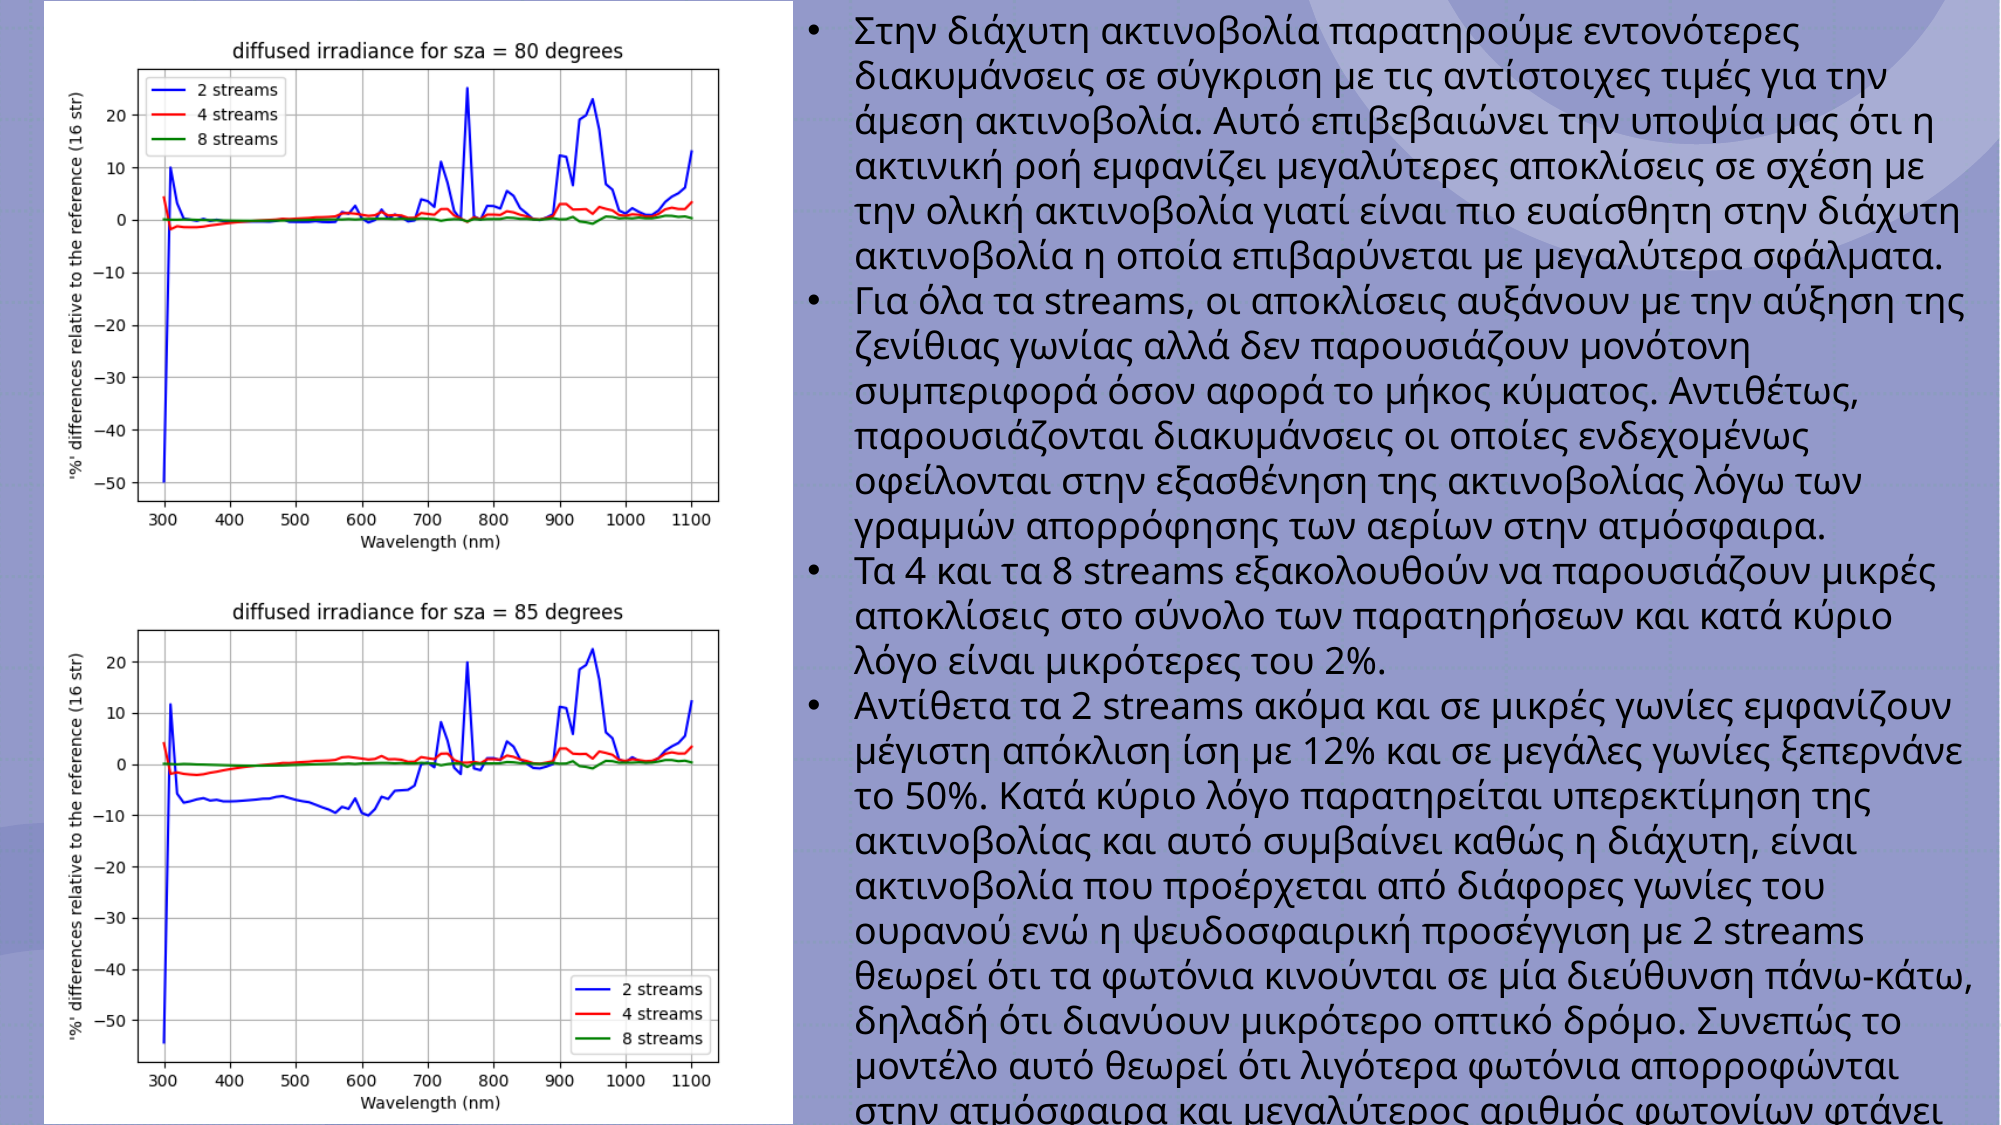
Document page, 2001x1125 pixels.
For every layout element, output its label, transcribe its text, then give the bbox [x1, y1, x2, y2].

text_box Στην διάχυτη ακτινοβολία παρατηρούμε εντονότερες διακυμάνσεις σε σύγκριση με τις αντίστοιχες τιμές για την άμεση ακτινοβολία. Αυτό επιβεβαιώνει την υποψία μας ότι η ακτινική ροή εμφανίζει μεγαλύτερες αποκλίσεις σε σχέση με την ολική ακτινοβολία γιατί είναι πιο ευαίσθητη στην διάχυτη ακτινοβολία η οποία επιβαρύνεται με μεγαλύτερα σφάλματα. Για όλα τα streams, οι αποκλίσεις αυξάνουν με την αύξηση της ζενίθιας γωνίας αλλά δεν παρουσιάζουν μονότονη συμπεριφορά όσον αφορά το μήκος κύματος. Αντιθέτως, παρουσιάζονται διακυμάνσεις οι οποίες ενδεχομένως οφείλονται στην εξασθένηση της ακτινοβολίας λόγω των γραμμών απορρόφησης των αερίων στην ατμόσφαιρα. Τα 4 και τα 8 streams εξακολουθούν να παρουσιάζουν μικρές αποκλίσεις στο σύνολο των παρατηρήσεων και κατά κύριο λόγο είναι μικρότερες του 2%. Αντίθετα τα 2 streams ακόμα και σε μικρές γωνίες εμφανίζουν μέγιστη απόκλιση ίση με 12% και σε μεγάλες γωνίες ξεπερνάνε το 50%. Κατά κύριο λόγο παρατηρείται υπερεκτίμηση της ακτινοβολίας και αυτό συμβαίνει καθώς η διάχυτη, είναι ακτινοβολία που προέρχεται από διάφορες γωνίες του ουρανού ενώ η ψευδοσφαιρική προσέγγιση με 2 streams θεωρεί ότι τα φωτόνια κινούνται σε μία διεύθυνση πάνω-κάτω, δηλαδή ότι διανύουν μικρότερο οπτικό δρόμο. Συνεπώς το μοντέλο αυτό θεωρεί ότι λιγότερα φωτόνια απορροφώνται στην ατμόσφαιρα και μεγαλύτερος αριθμός φωτονίων φτάνει στο έδαφος με αποτέλεσμα να έχουμε μεγαλύτερες τιμές της ακτινοβολίας. [792, 0, 2000, 1125]
picture [44, 1, 793, 1124]
